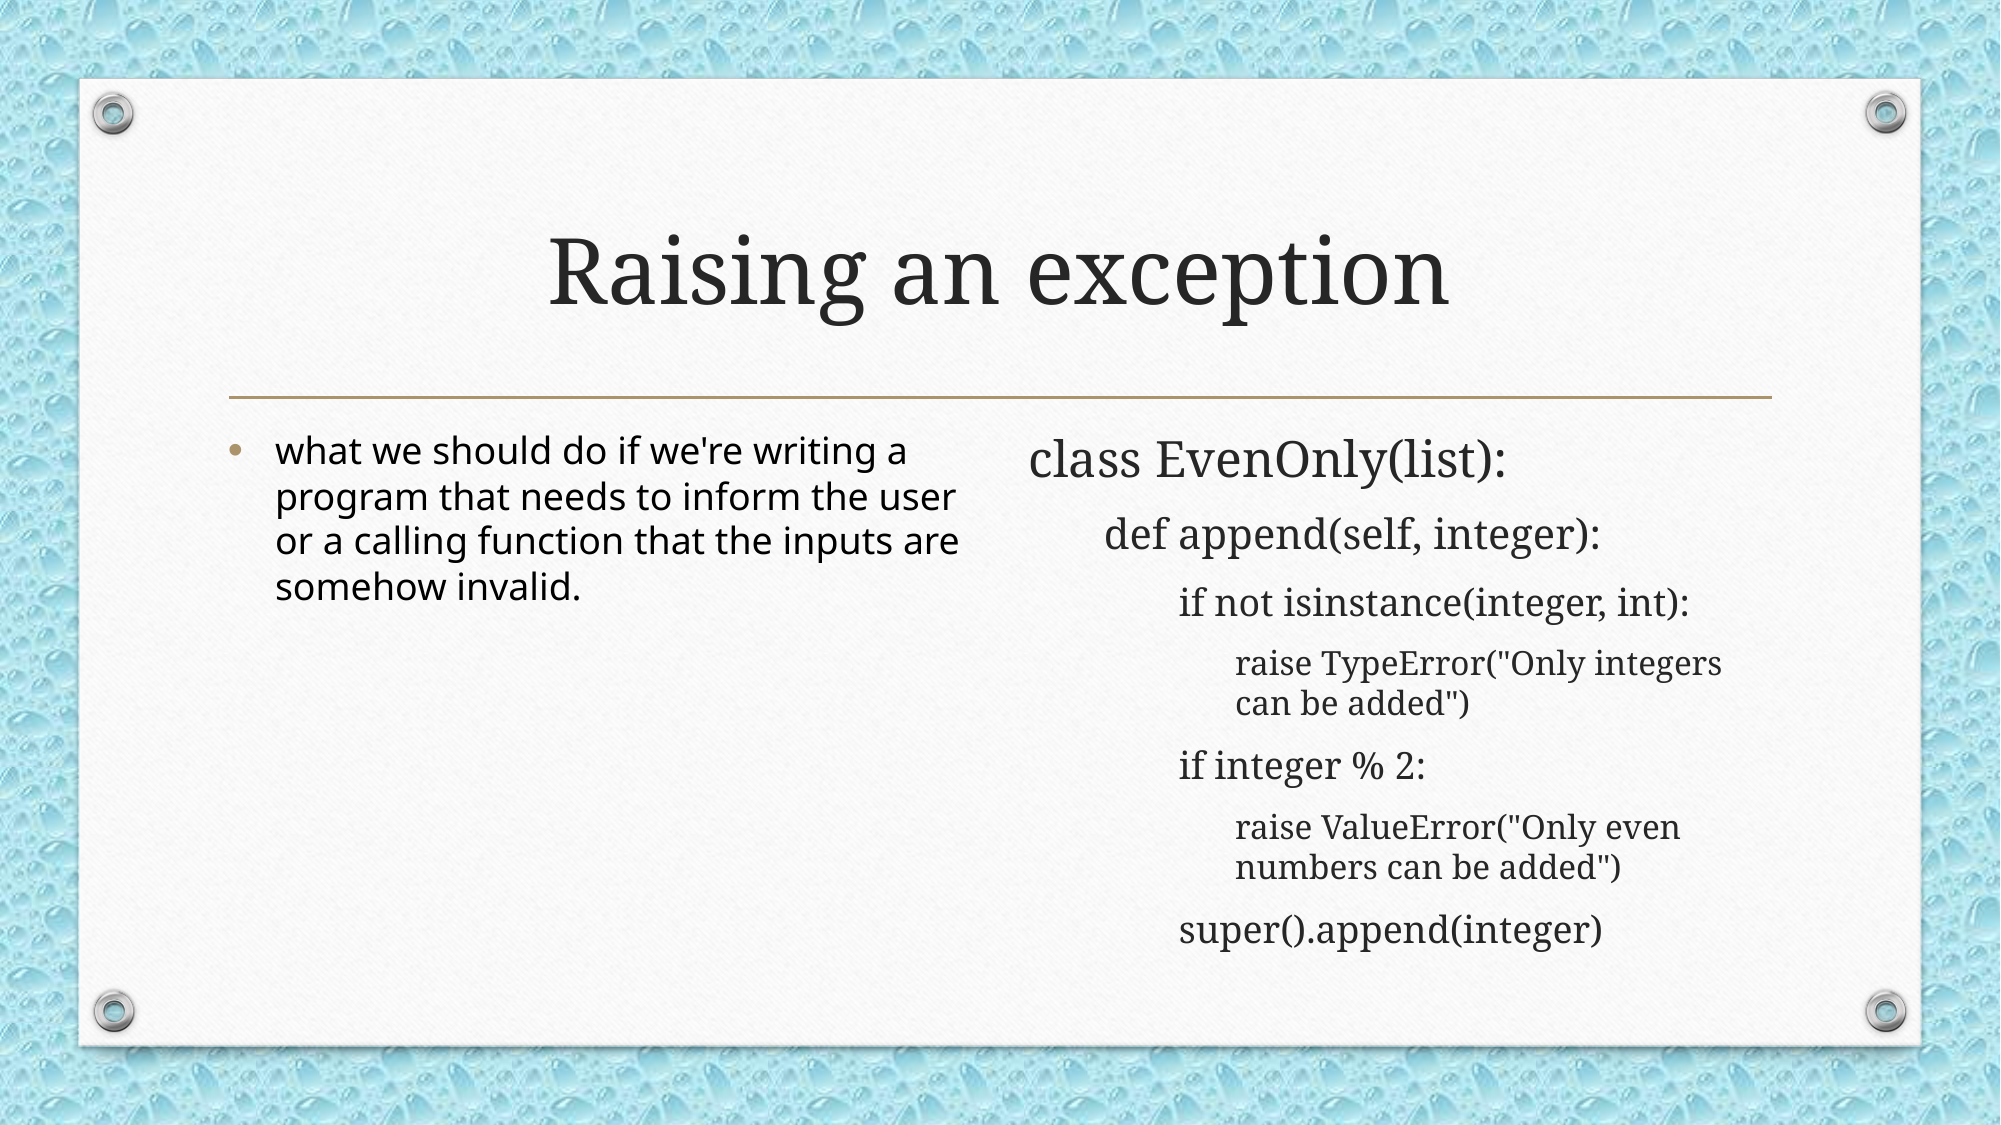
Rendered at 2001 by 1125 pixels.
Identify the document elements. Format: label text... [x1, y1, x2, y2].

list class EvenOnly(list): def append(self, integer): if not isinstance(integer, int): raise TypeError("Only integers can be added") if integer % 2: raise ValueError("Only even numbers can be added") super().append(integer) [1013, 420, 1788, 963]
title Raising an exception [212, 161, 1788, 375]
list what we should do if we're writing a program that needs to inform the user or a calling function that the inputs are somehow invalid. [213, 420, 987, 963]
picture [0, 0, 2001, 1125]
